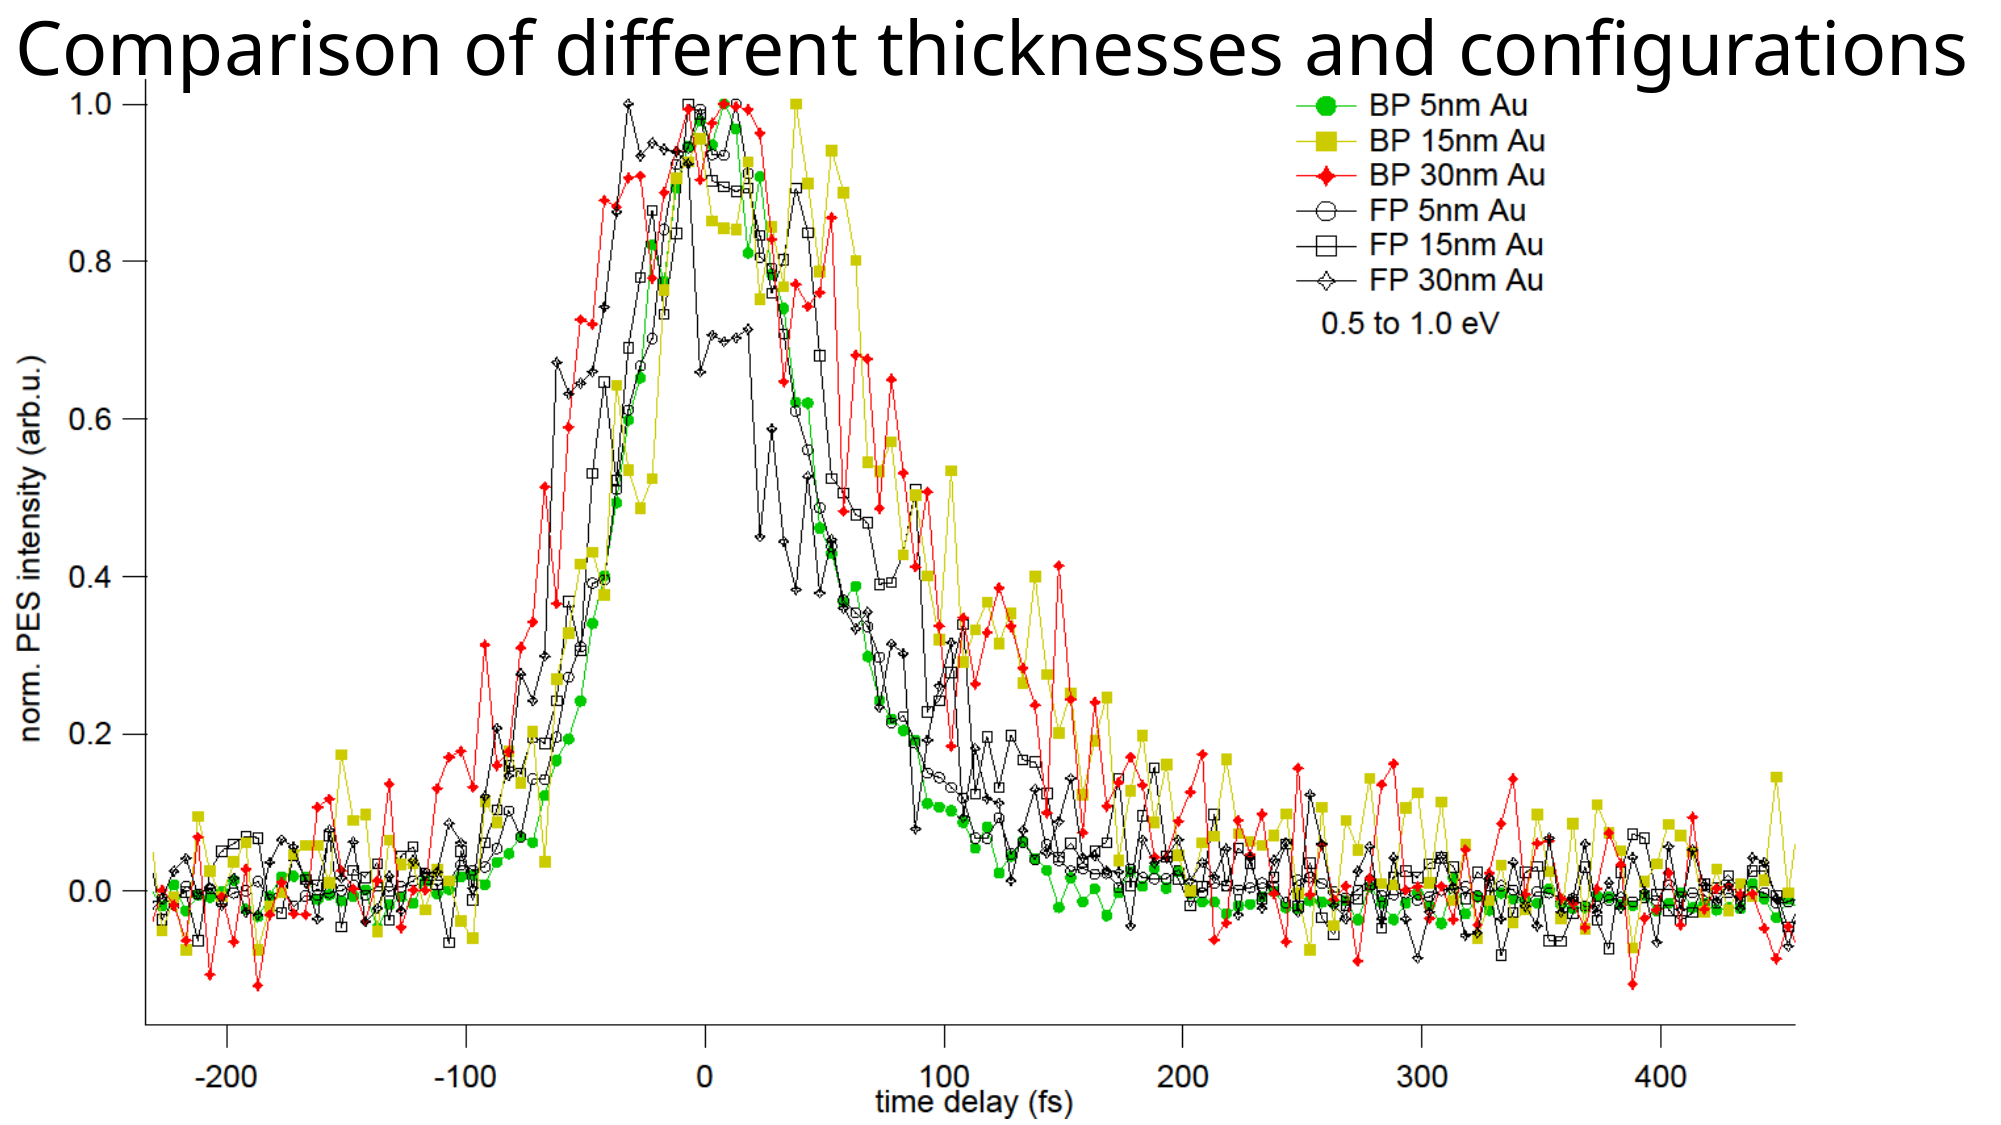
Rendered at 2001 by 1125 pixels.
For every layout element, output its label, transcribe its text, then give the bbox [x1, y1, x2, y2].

title Comparison of different thicknesses and configurations [0, 3, 2000, 221]
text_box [11, 45, 1872, 1119]
